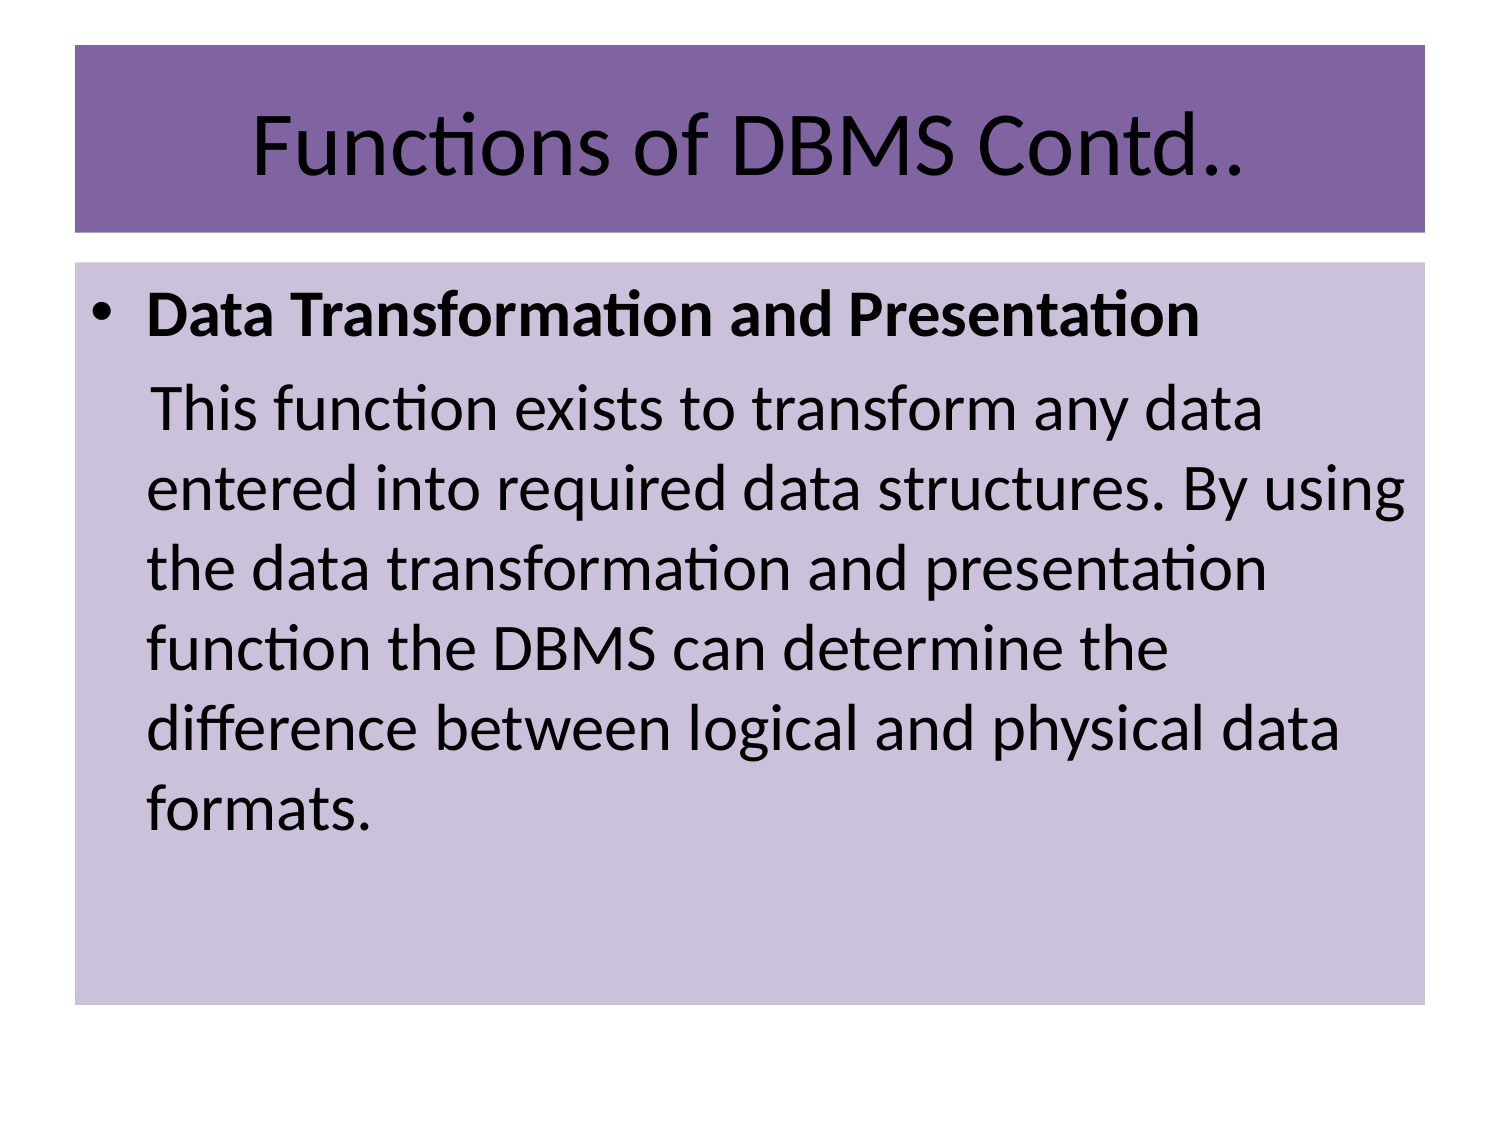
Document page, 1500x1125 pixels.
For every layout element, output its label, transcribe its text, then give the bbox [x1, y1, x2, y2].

title Functions of DBMS Contd.. [75, 45, 1425, 233]
list Data Transformation and Presentation This function exists to transform any data entered into required data structures. By using the data transformation and presentation function the DBMS can determine the difference between logical and physical data formats. [75, 262, 1425, 1005]
